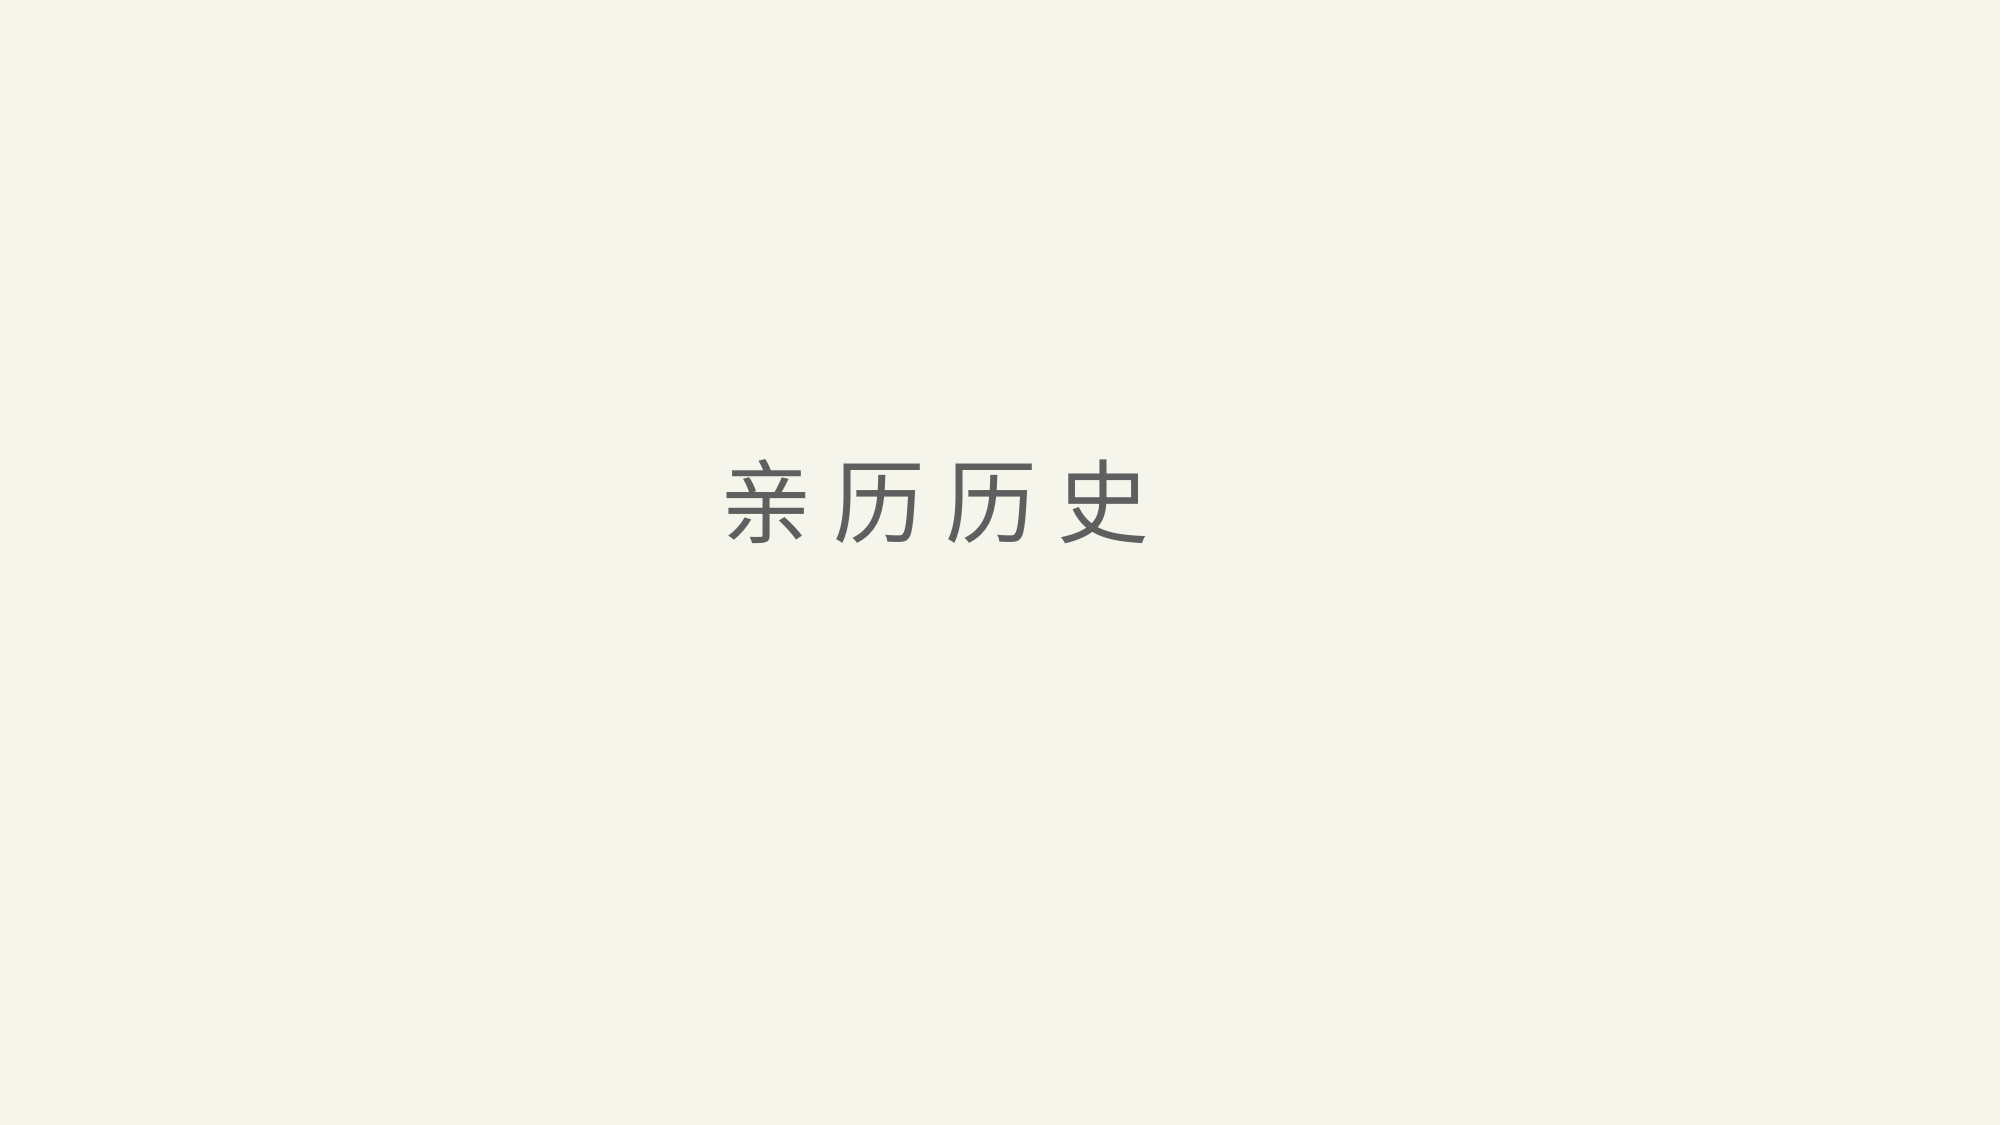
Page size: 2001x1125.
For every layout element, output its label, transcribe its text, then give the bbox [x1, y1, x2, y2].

text_box 亲 历 历 史 [602, 437, 1292, 563]
